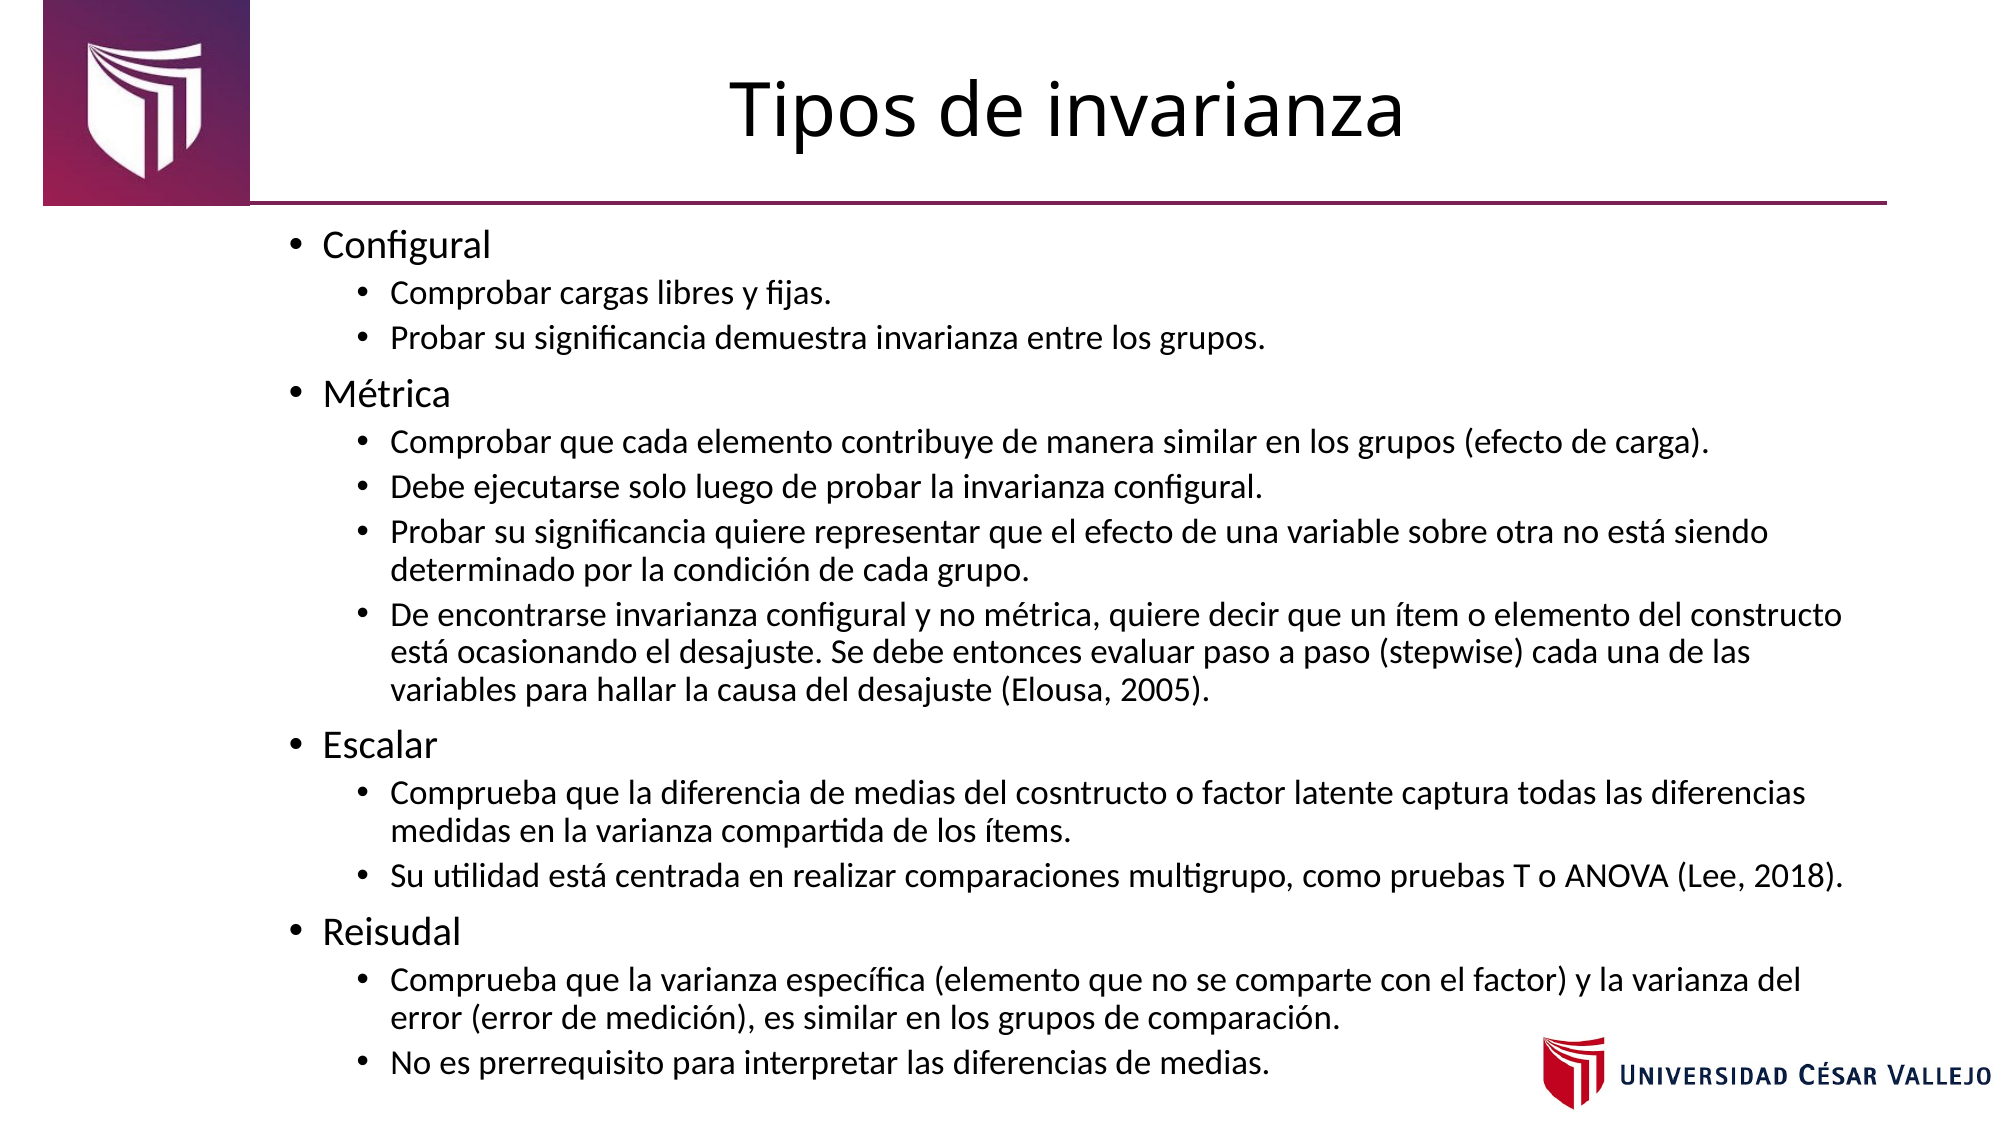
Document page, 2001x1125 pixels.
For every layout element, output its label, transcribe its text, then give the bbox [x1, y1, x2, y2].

list Configural Comprobar cargas libres y fijas. Probar su significancia demuestra invarianza entre los grupos. Métrica Comprobar que cada elemento contribuye de manera similar en los grupos (efecto de carga). Debe ejecutarse solo luego de probar la invarianza configural. Probar su significancia quiere representar que el efecto de una variable sobre otra no está siendo determinado por la condición de cada grupo. De encontrarse invarianza configural y no métrica, quiere decir que un ítem o elemento del constructo está ocasionando el desajuste. Se debe entonces evaluar paso a paso (stepwise) cada una de las variables para hallar la causa del desajuste (Elousa, 2005). Escalar Comprueba que la diferencia de medias del cosntructo o factor latente captura todas las diferencias medidas en la varianza compartida de los ítems. Su utilidad está centrada en realizar comparaciones multigrupo, como pruebas T o ANOVA (Lee, 2018). Reisudal Comprueba que la varianza específica (elemento que no se comparte con el factor) y la varianza del error (error de medición), es similar en los grupos de comparación. No es prerrequisito para interpretar las diferencias de medias. [273, 215, 1863, 1125]
picture [43, 0, 250, 206]
picture [1863, 1026, 2000, 1125]
title Tipos de invarianza [273, 38, 1863, 185]
